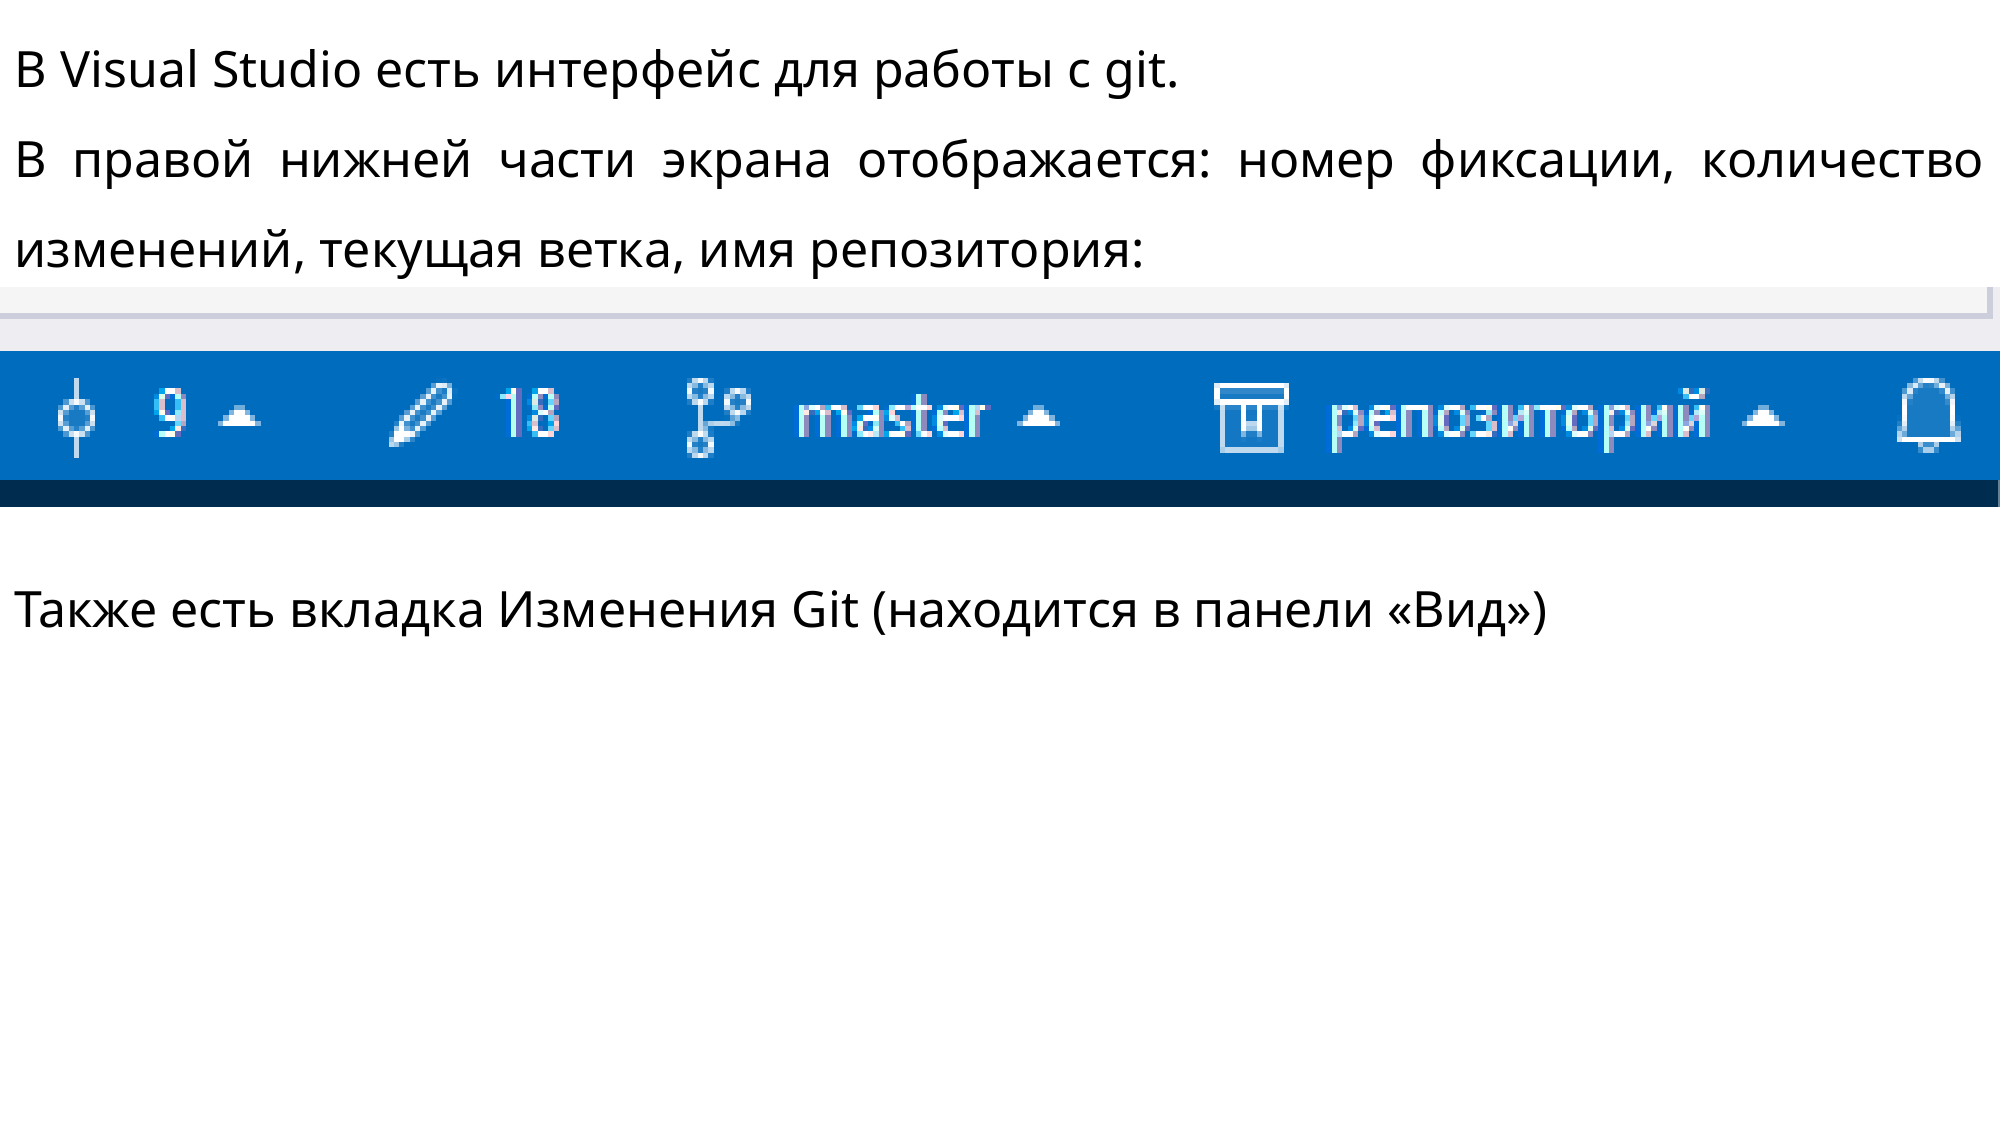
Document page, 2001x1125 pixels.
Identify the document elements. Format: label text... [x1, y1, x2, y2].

picture [0, 287, 2000, 507]
text_box В Visual Studio есть интерфейс для работы с git. В правой нижней части экрана отображается: номер фиксации, количество изменений, текущая ветка, имя репозитория: Также есть вкладка Изменения Git (находится в панели «Вид») [0, 507, 2000, 735]
text_box В Visual Studio есть интерфейс для работы с git. В правой нижней части экрана отображается: номер фиксации, количество изменений, текущая ветка, имя репозитория: Также есть вкладка Изменения Git (находится в панели «Вид») [0, 0, 2000, 287]
